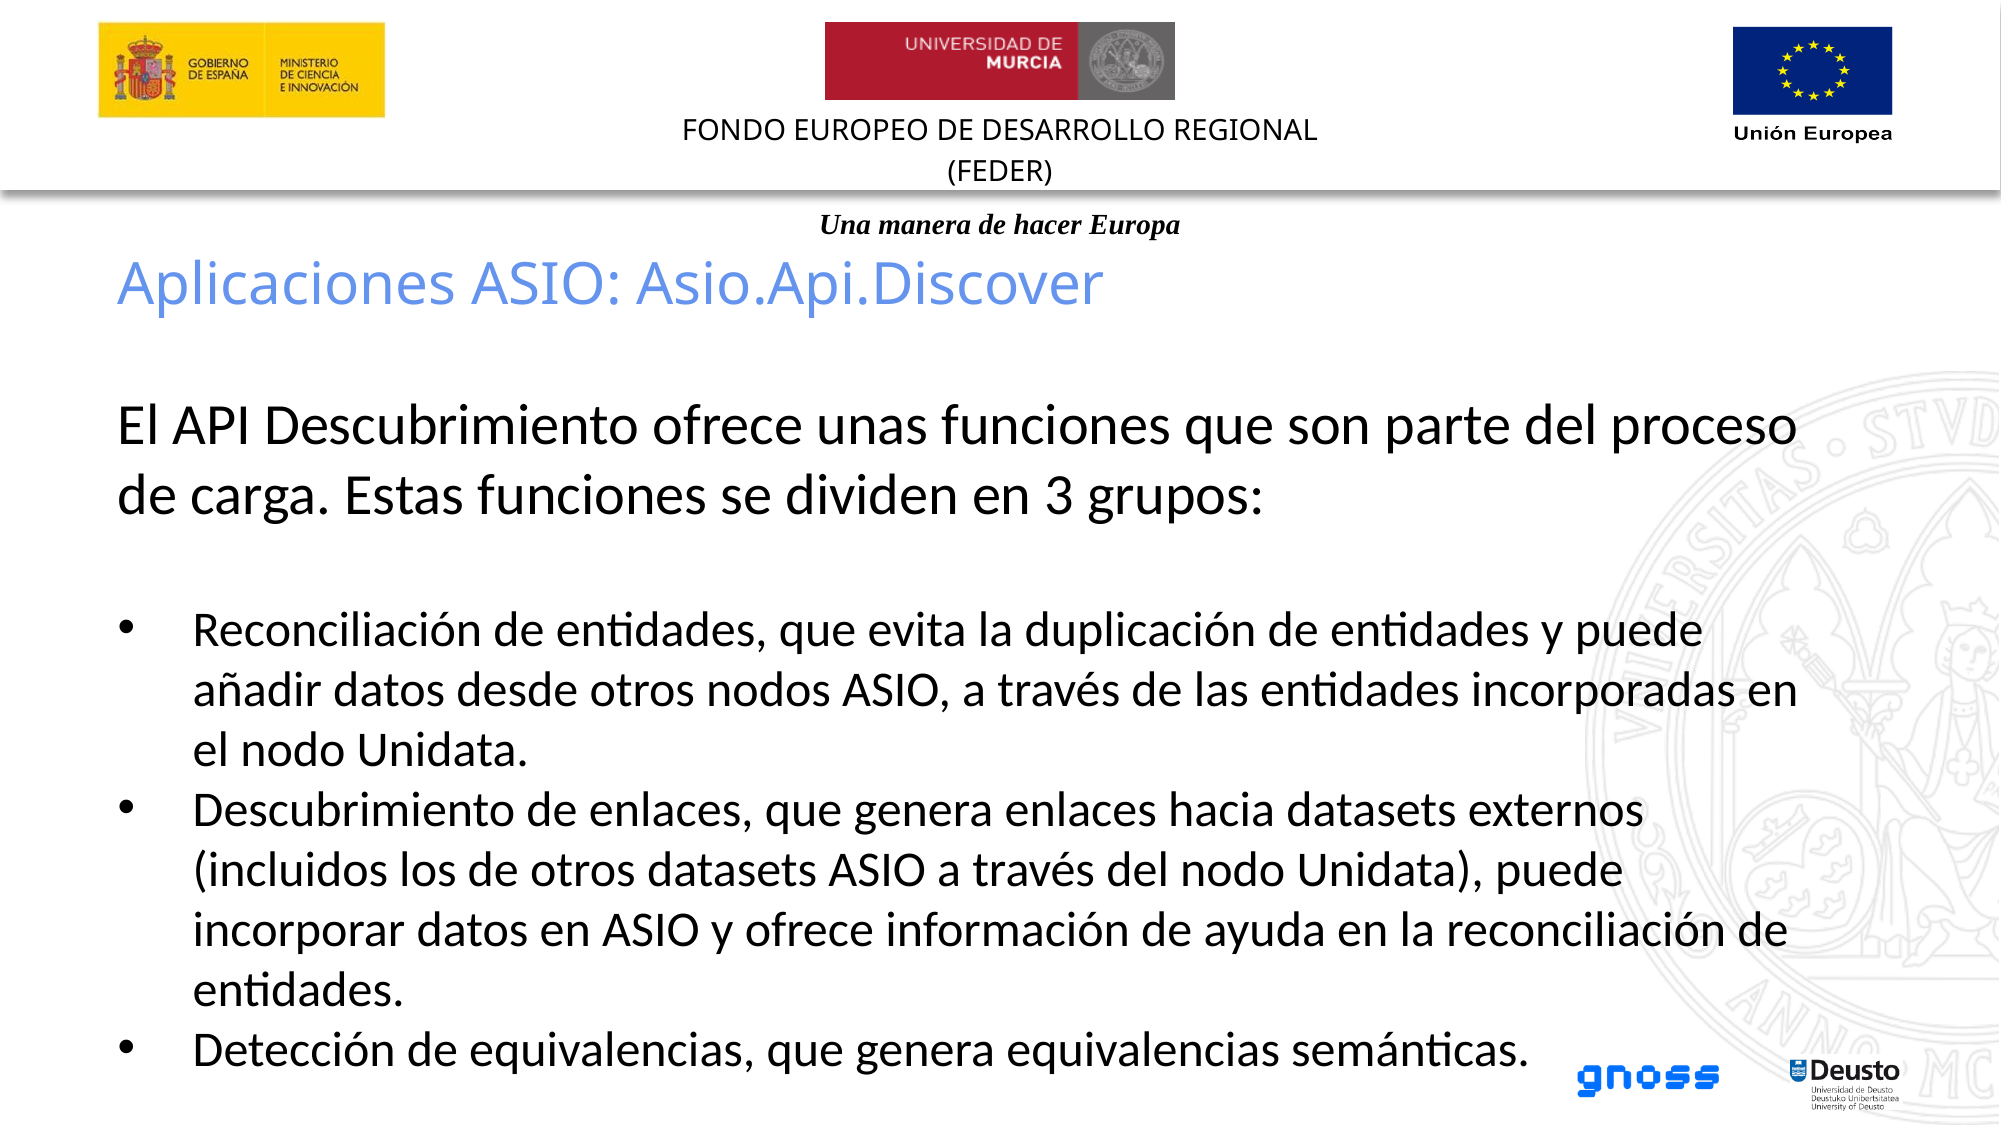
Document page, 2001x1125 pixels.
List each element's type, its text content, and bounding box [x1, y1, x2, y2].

picture [1726, 22, 1904, 148]
picture [825, 22, 1175, 100]
picture [1575, 371, 1999, 1125]
text_box Aplicaciones ASIO: Asio.Api.Discover El API Descubrimiento ofrece unas funciones que son parte del proceso de carga. Estas funciones se dividen en 3 grupos: Reconciliación de entidades, que evita la duplicación de entidades y puede añadir datos desde otros nodos ASIO, a través de las entidades incorporadas en el nodo Unidata. Descubrimiento de enlaces, que genera enlaces hacia datasets externos (incluidos los de otros datasets ASIO a través del nodo Unidata), puede incorporar datos en ASIO y ofrece información de ayuda en la reconciliación de entidades. Detección de equivalencias, que genera equivalencias semánticas. [102, 238, 1821, 1084]
picture [97, 20, 387, 119]
